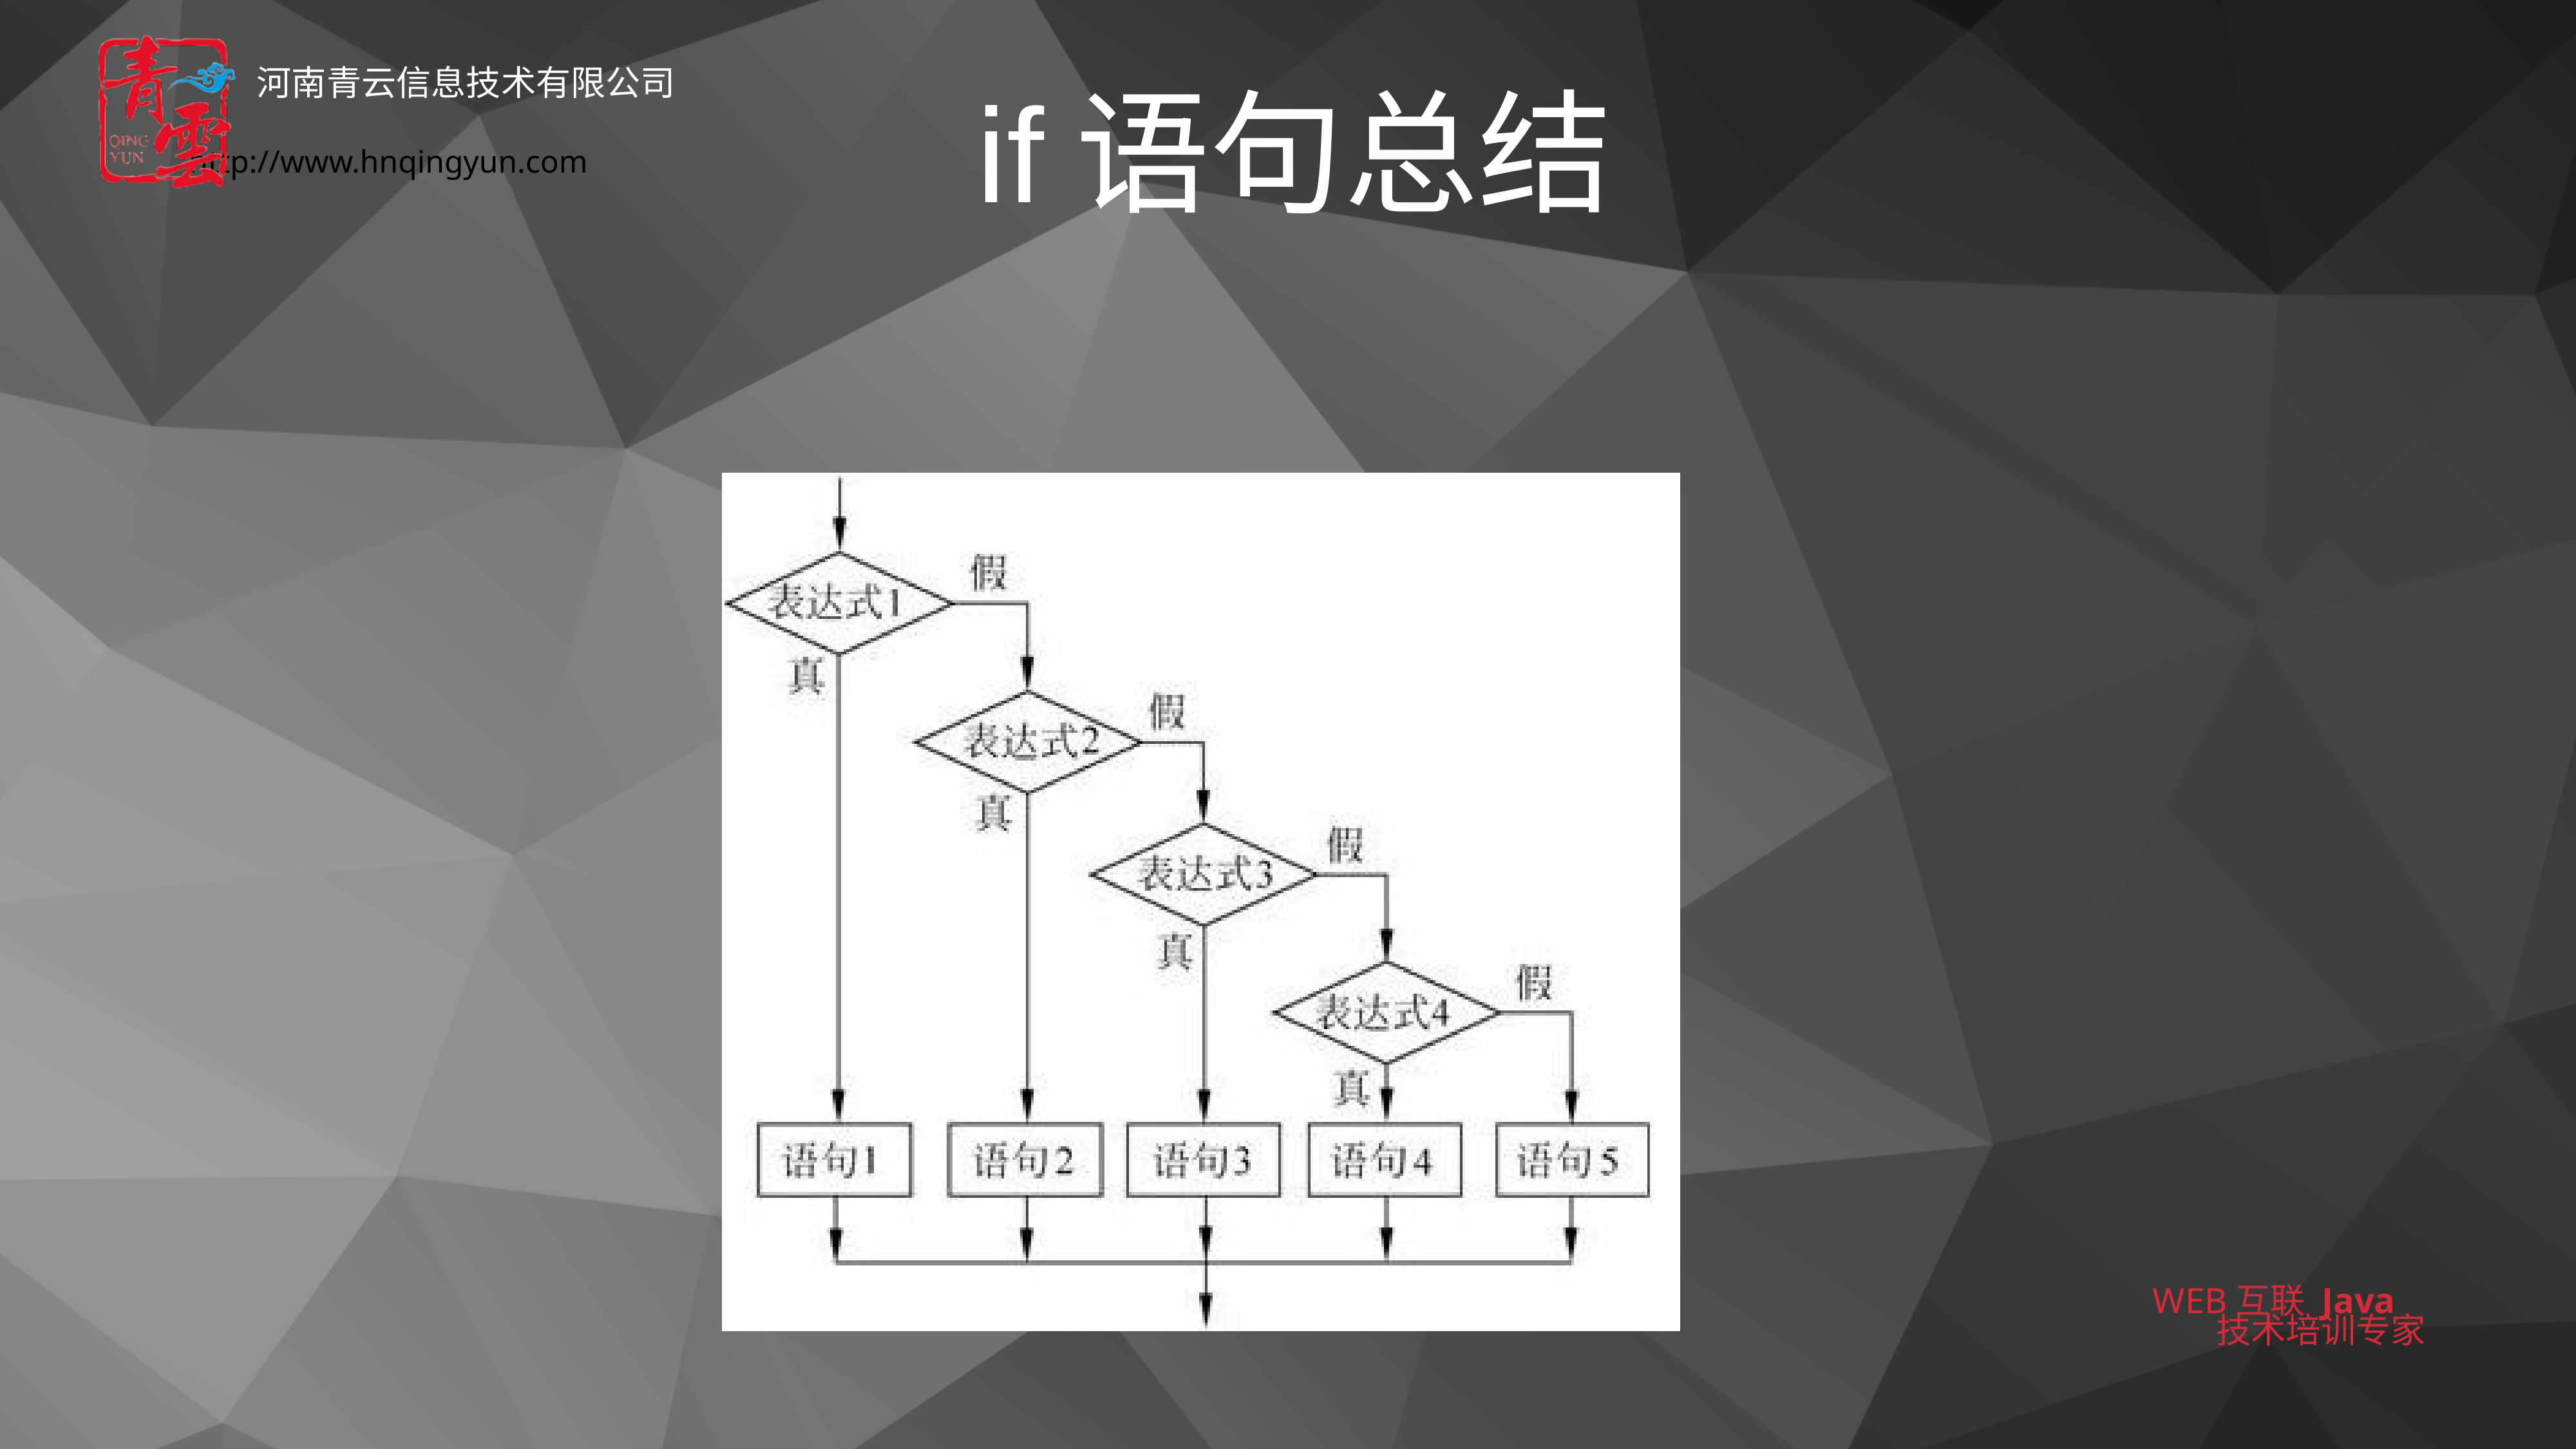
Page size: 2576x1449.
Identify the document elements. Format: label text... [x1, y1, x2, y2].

title if语句总结 [263, 0, 2325, 238]
picture [0, 0, 2576, 1449]
